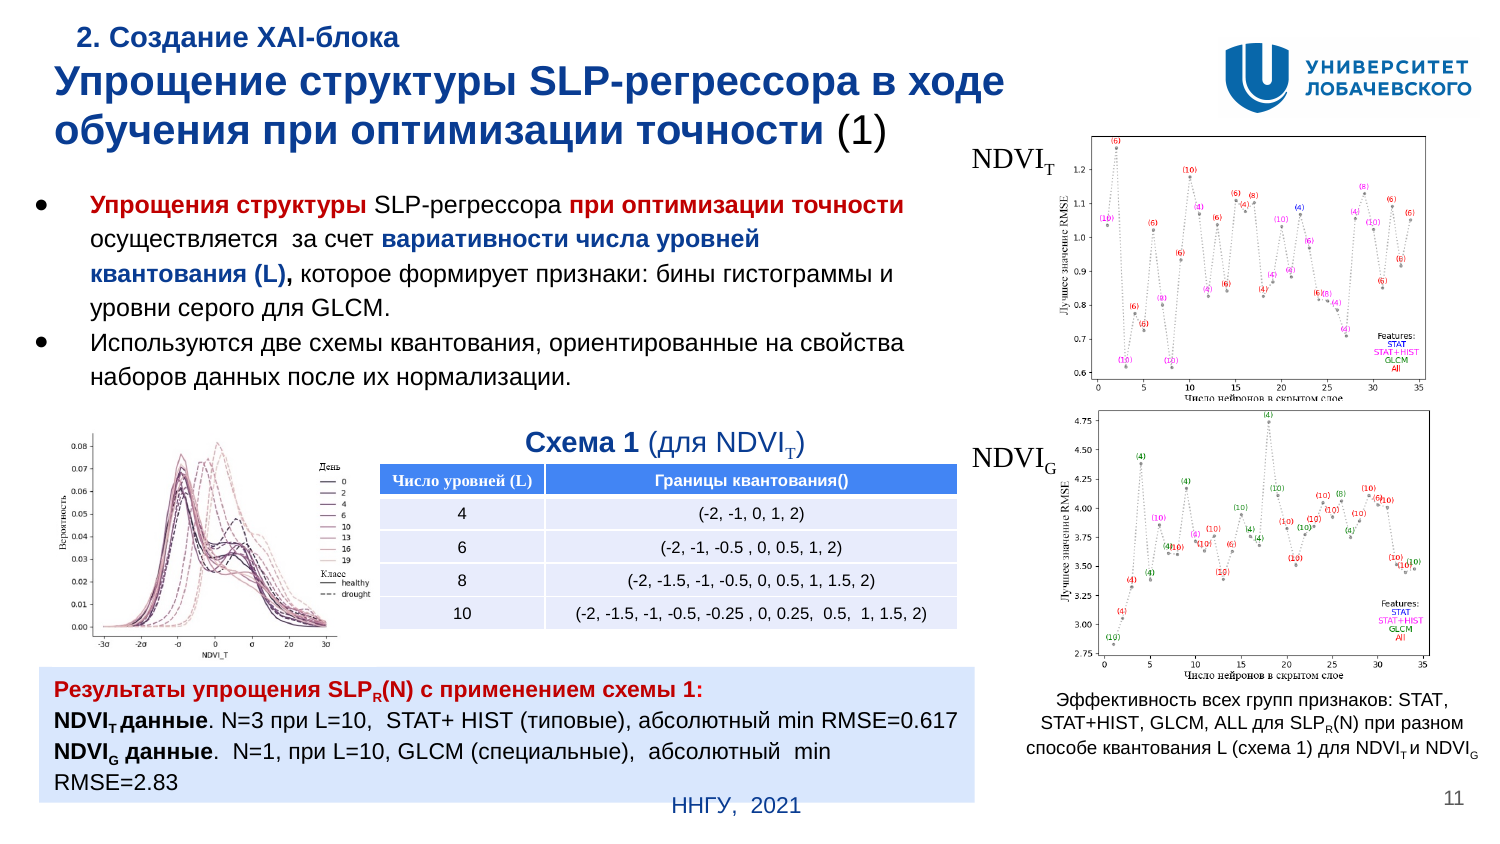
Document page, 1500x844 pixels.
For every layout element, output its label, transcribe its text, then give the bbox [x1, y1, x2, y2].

text_box Схема 1 (для NDVIT) [510, 415, 869, 471]
text_box ННГУ, 2021 [656, 783, 824, 826]
text_box Результаты упрощения SLPR(N) с применением схемы 1: NDVIT данные. N=3 при L=10, STAT+ HIST (типовые), абсолютный min RMSE=0.617 NDVIG данные. N=1, при L=10, GLCM (специальные), абсолютный min RMSE=2.83 [39, 666, 975, 803]
text_box NDVIG [957, 430, 1048, 486]
text_box NDVIT [956, 131, 1047, 187]
title Упрощение структуры SLP-регрессора в ходе обучения при оптимизации точности (1) [39, 38, 1201, 169]
picture [51, 423, 377, 667]
picture [1218, 37, 1480, 118]
text_box Эффективность всех групп признаков: STAT, STAT+HIST, GLCM, ALL для SLPR(N) при разном способе квантования L (схема 1) для NDVIT и NDVIG [999, 680, 1500, 769]
list Упрощения структуры SLP-регрессора при оптимизации точности осуществляется за счет вариативности числа уровней квантования (L), которое формирует признаки: бины гистограммы и уровни серого для GLCM. Используются две схемы квантования, ориентированные на свойства наборов данных после их нормализации. [0, 168, 926, 373]
text_box 2. Создание XAI-блока [0, 2, 511, 69]
picture [1052, 126, 1438, 690]
slide_number 11 [1389, 769, 1480, 830]
